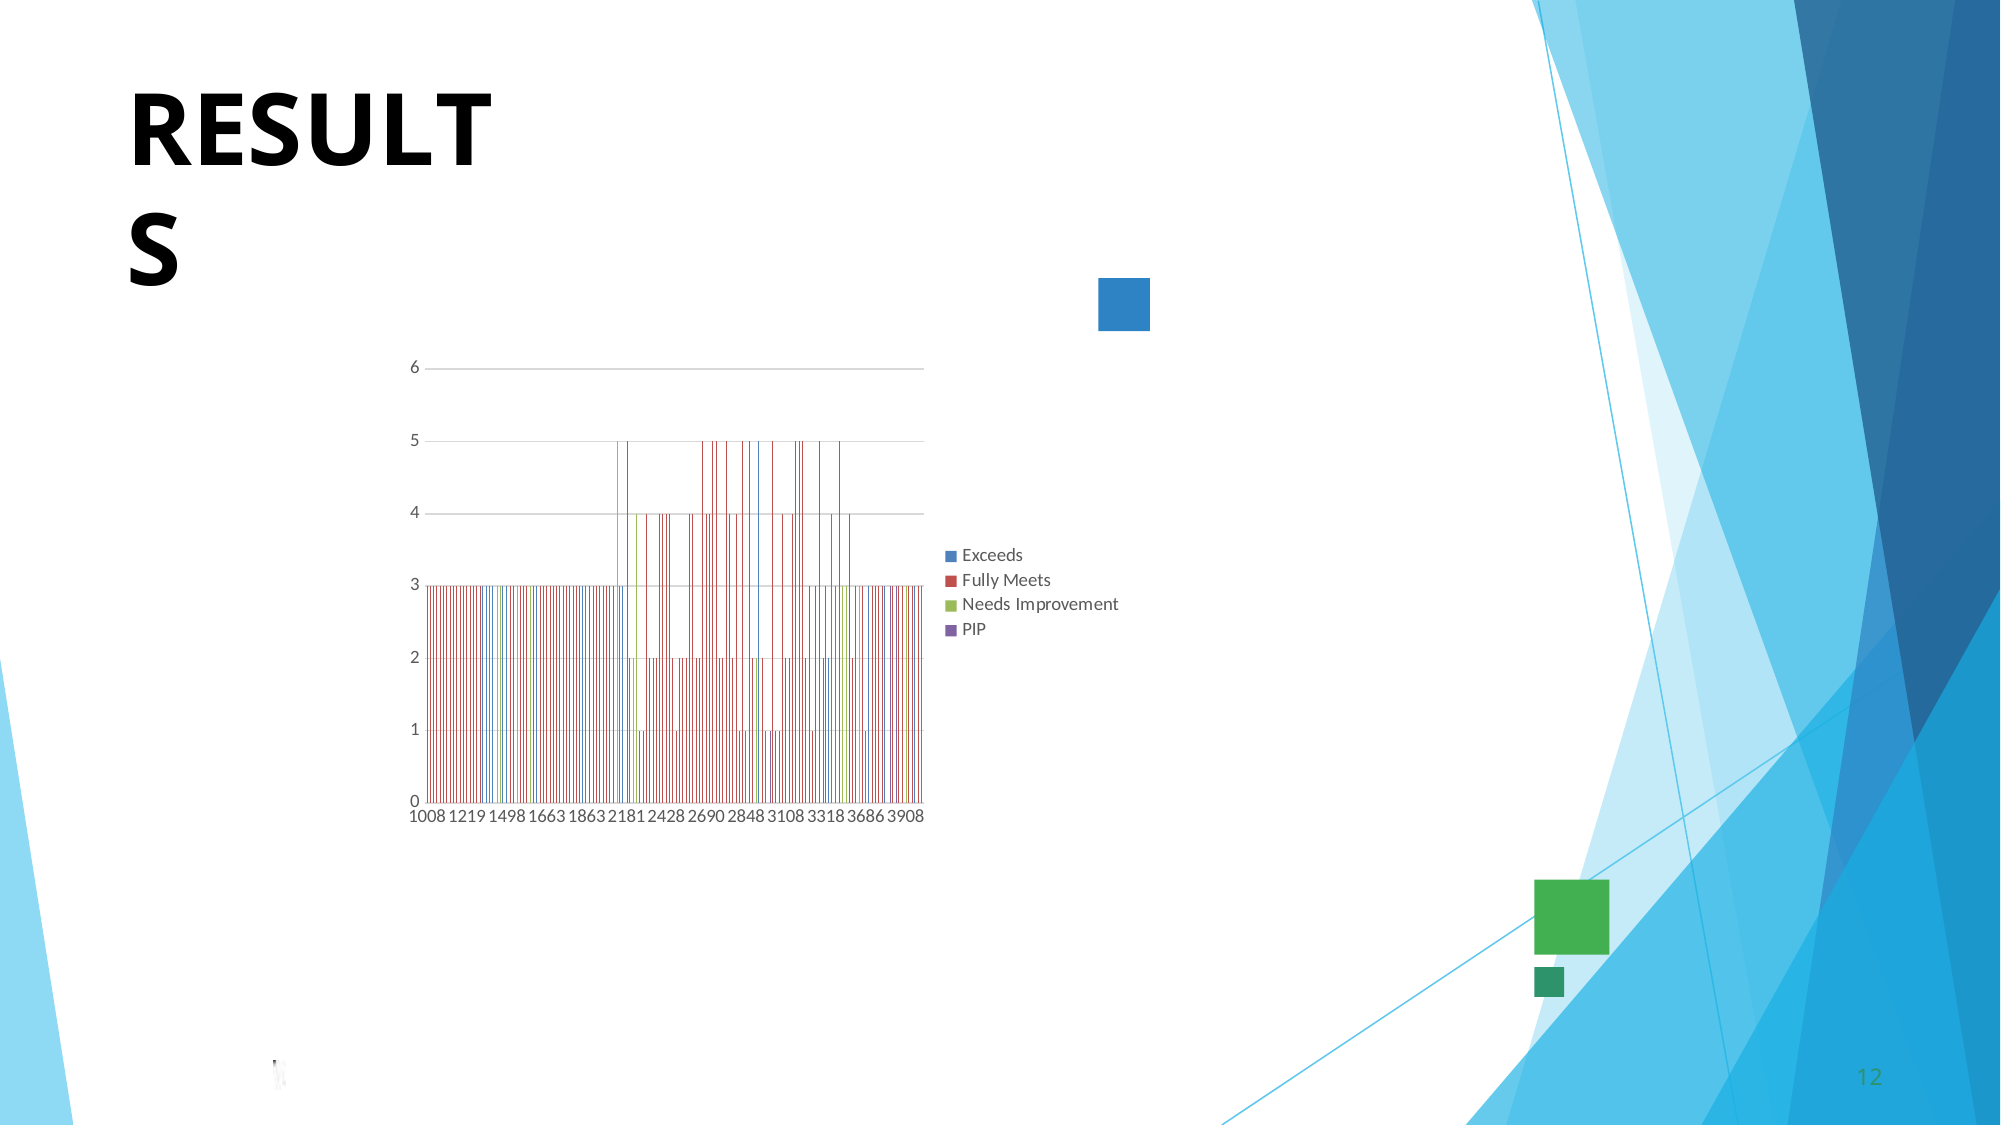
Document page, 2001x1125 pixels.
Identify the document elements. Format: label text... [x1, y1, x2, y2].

chart [393, 349, 1138, 838]
text_box 12 [1849, 1061, 1888, 1095]
title RESULTS [123, 63, 524, 306]
text_box [1098, 278, 1150, 332]
picture [273, 1060, 287, 1091]
text_box [1534, 967, 1565, 997]
text_box [1534, 879, 1610, 955]
